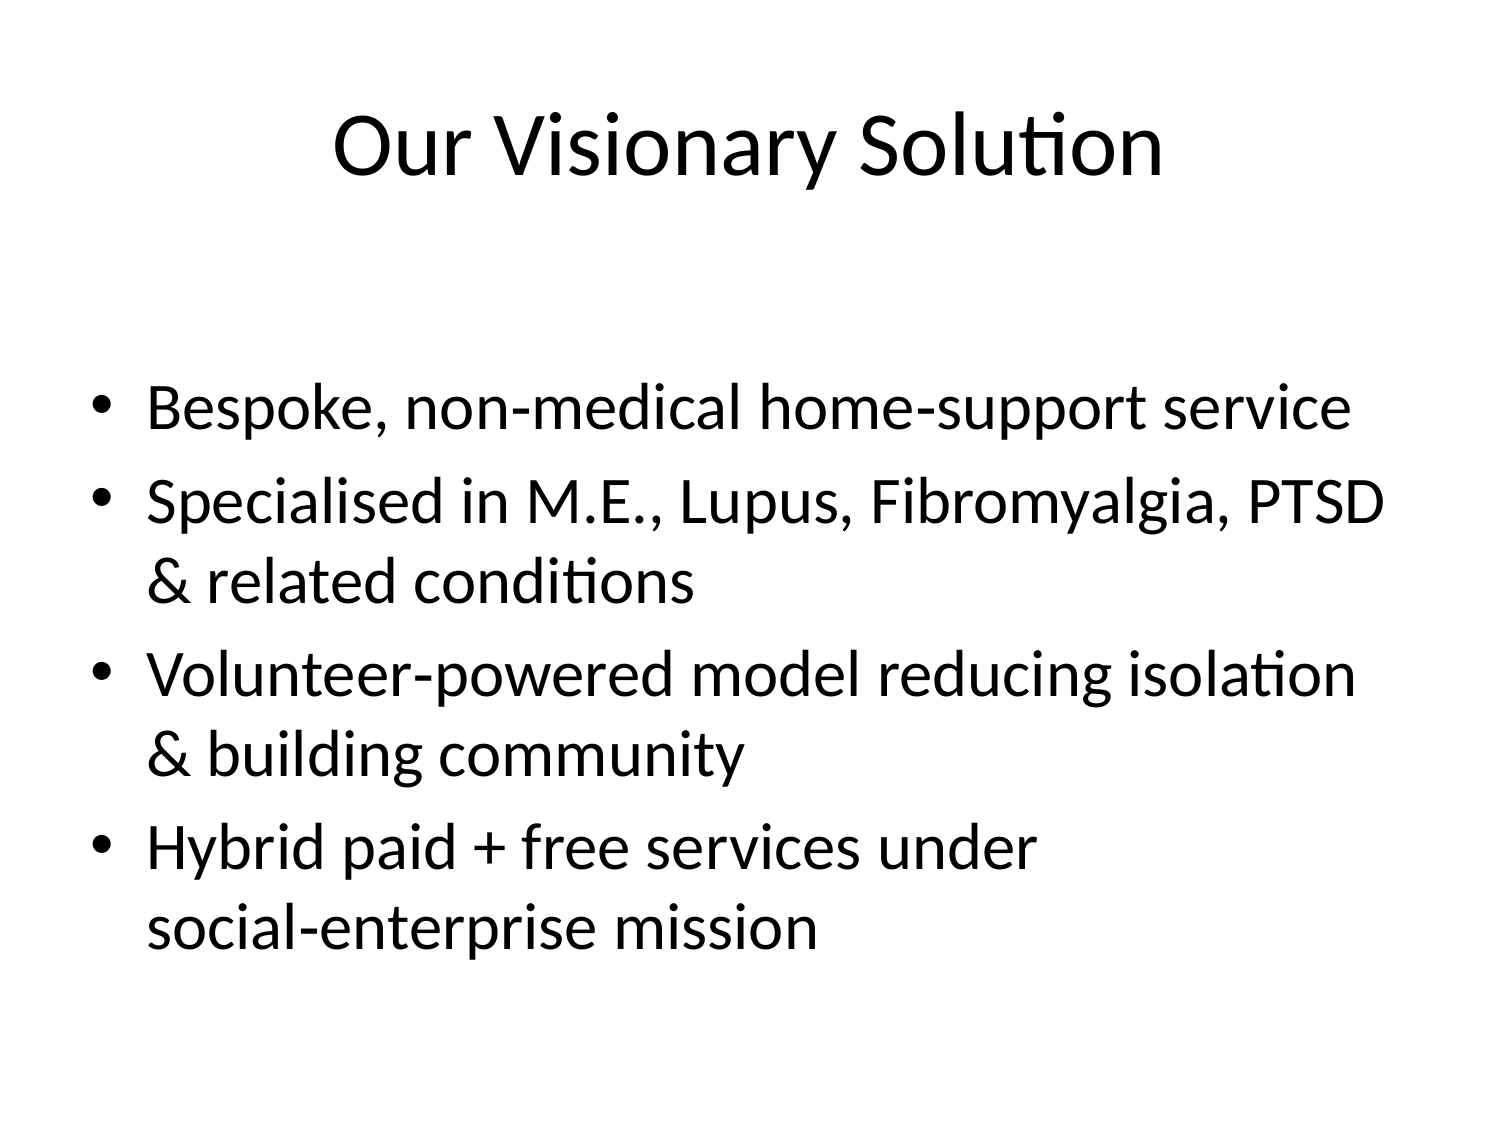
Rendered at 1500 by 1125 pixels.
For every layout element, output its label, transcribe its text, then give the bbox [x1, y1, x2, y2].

title Our Visionary Solution [75, 45, 1425, 233]
list Bespoke, non‑medical home‑support service Specialised in M.E., Lupus, Fibromyalgia, PTSD & related conditions Volunteer‑powered model reducing isolation & building community Hybrid paid + free services under social‑enterprise mission [75, 262, 1425, 1005]
